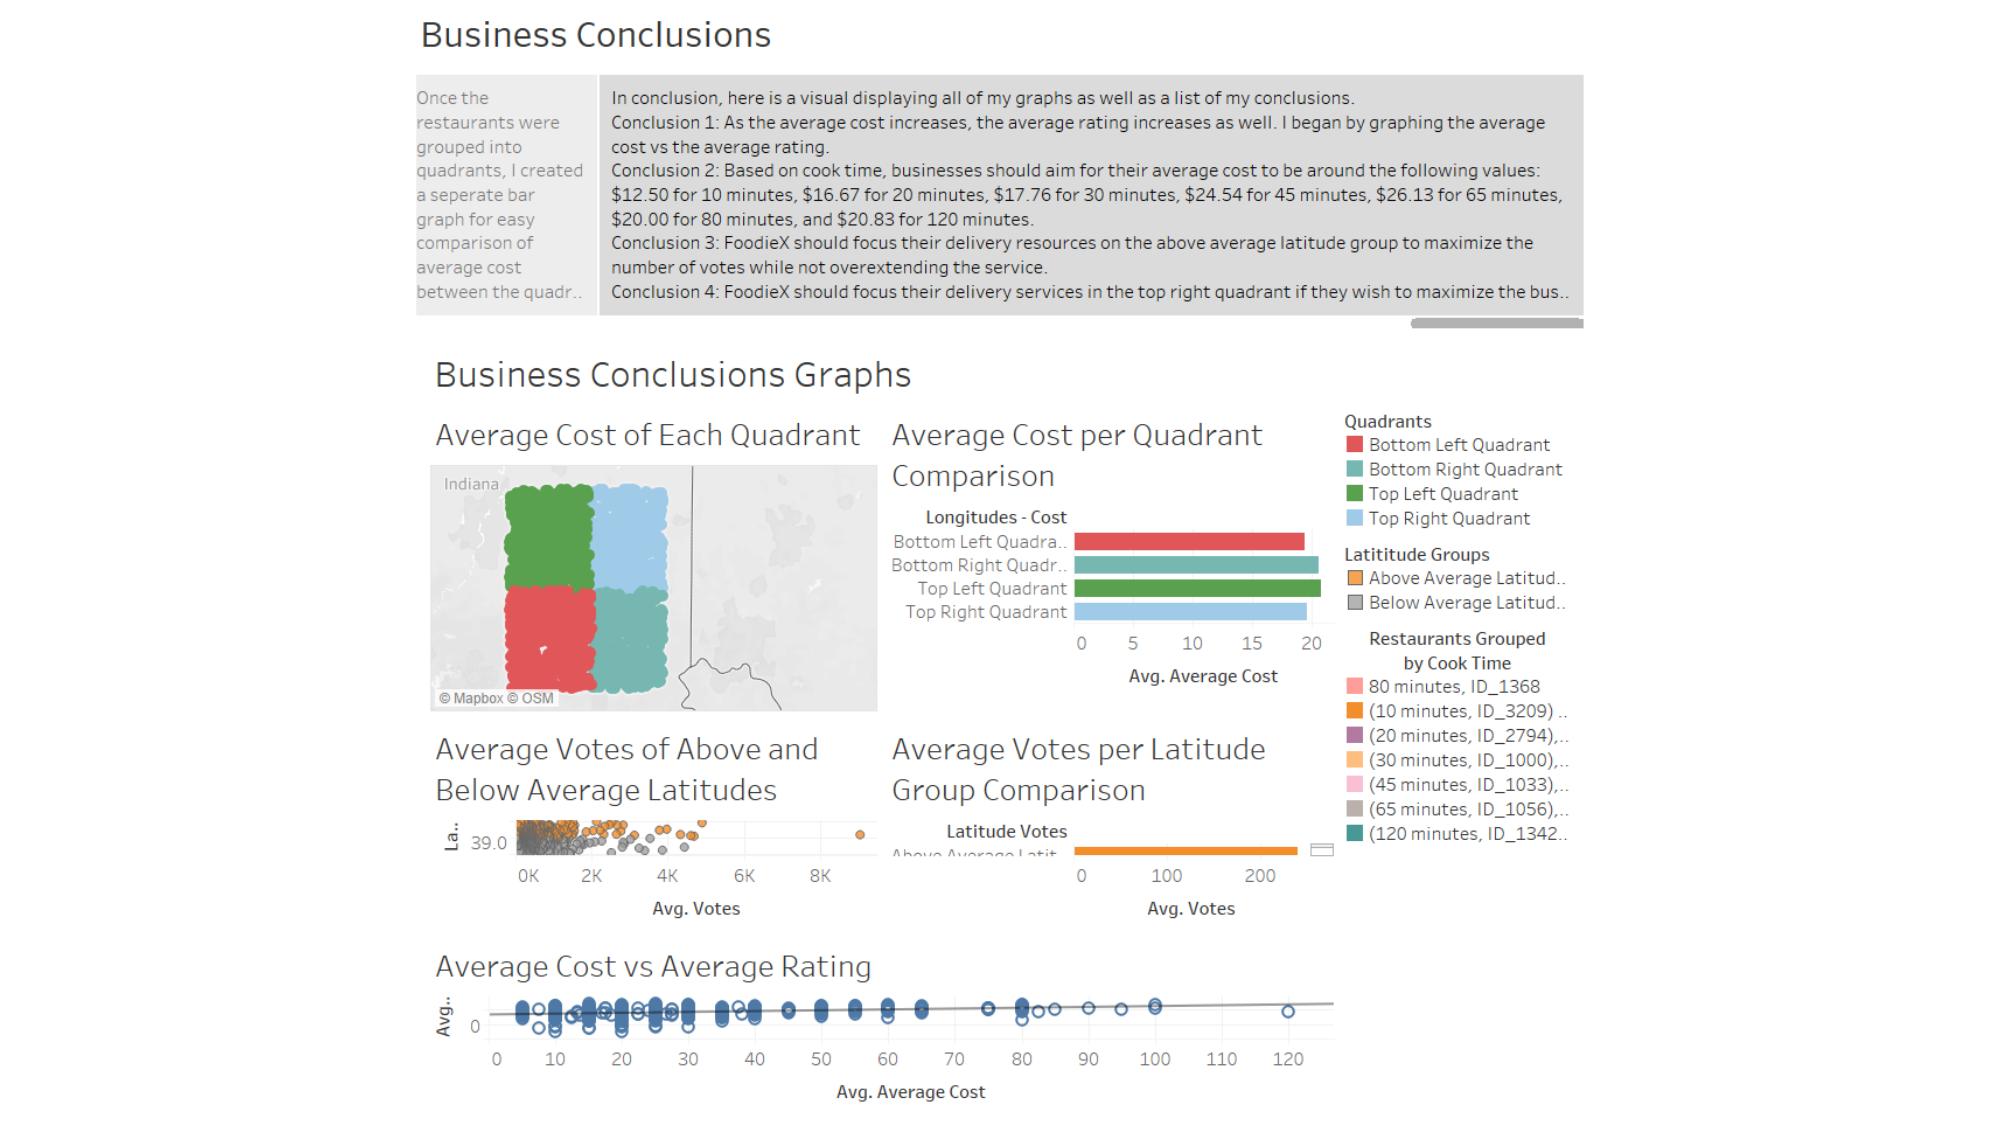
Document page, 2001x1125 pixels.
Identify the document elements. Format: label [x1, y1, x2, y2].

picture [407, 0, 1593, 1125]
